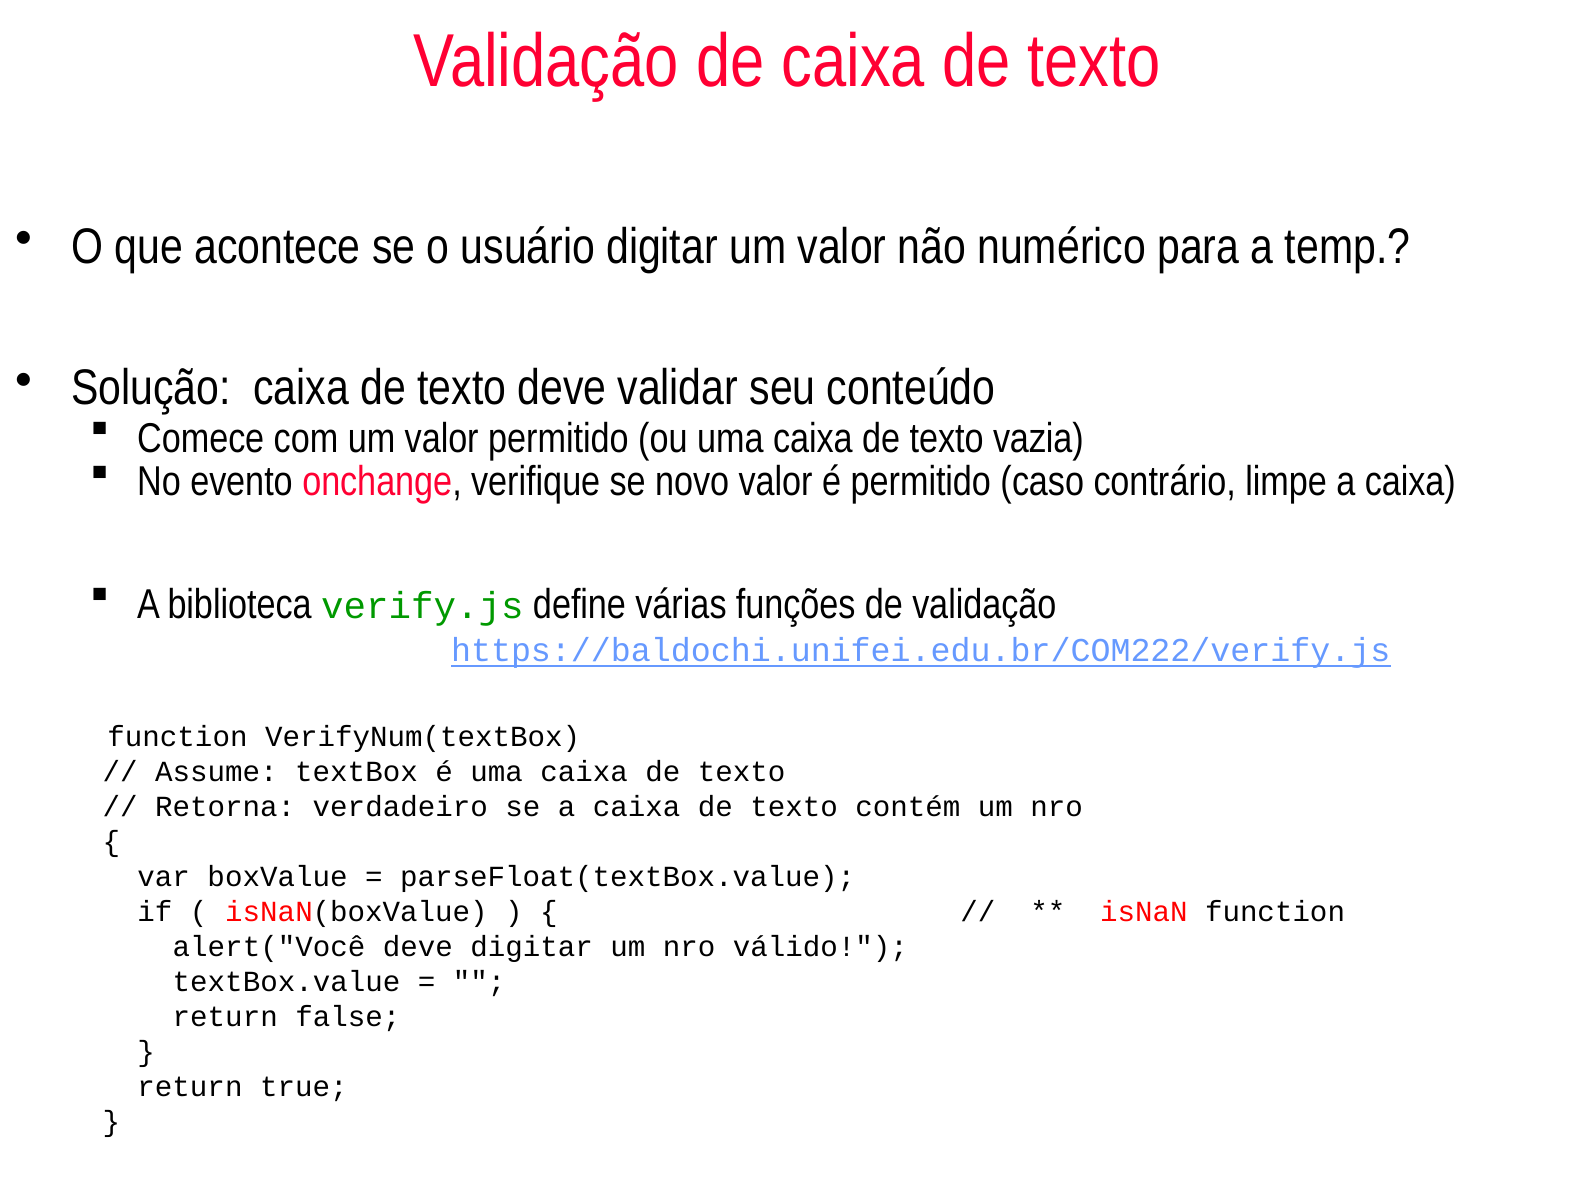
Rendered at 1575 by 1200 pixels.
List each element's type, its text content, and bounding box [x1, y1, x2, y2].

title Validação de caixa de texto [0, 0, 1575, 113]
list O que acontece se o usuário digitar um valor não numérico para a temp.? Solução: caixa de texto deve validar seu conteúdo Comece com um valor permitido (ou uma caixa de texto vazia) No evento onchange, verifique se novo valor é permitido (caso contrário, limpe a caixa) A biblioteca verify.js define várias funções de validação https://baldochi.unifei.edu.br/COM222/verify.js function VerifyNum(textBox) // Assume: textBox é uma caixa de texto // Retorna: verdadeiro se a caixa de texto contém um nro { var boxValue = parseFloat(textBox.value); if ( isNaN(boxValue) ) { // ** isNaN function alert("Você deve digitar um nro válido!"); textBox.value = ""; return false; } return true; } [0, 212, 1516, 1138]
